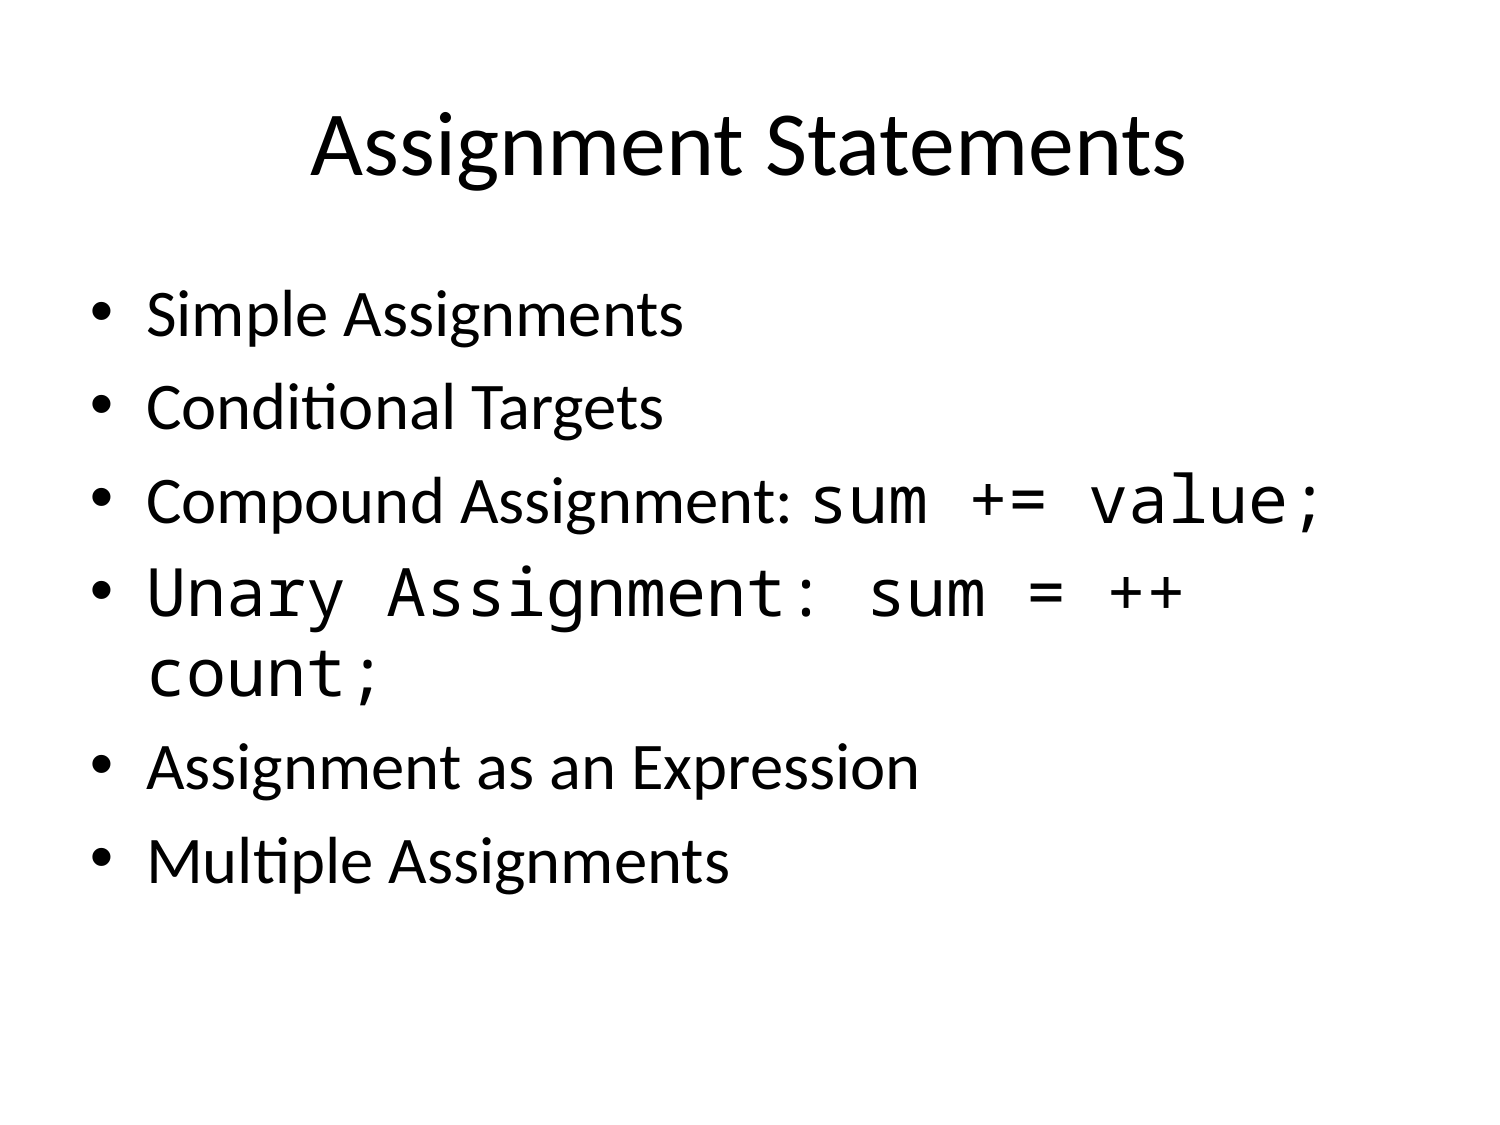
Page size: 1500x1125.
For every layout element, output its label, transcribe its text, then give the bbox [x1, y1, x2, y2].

list Simple Assignments Conditional Targets Compound Assignment: sum += value; Unary Assignment: sum = ++ count; Assignment as an Expression Multiple Assignments [75, 262, 1425, 1005]
title Assignment Statements [75, 45, 1425, 233]
